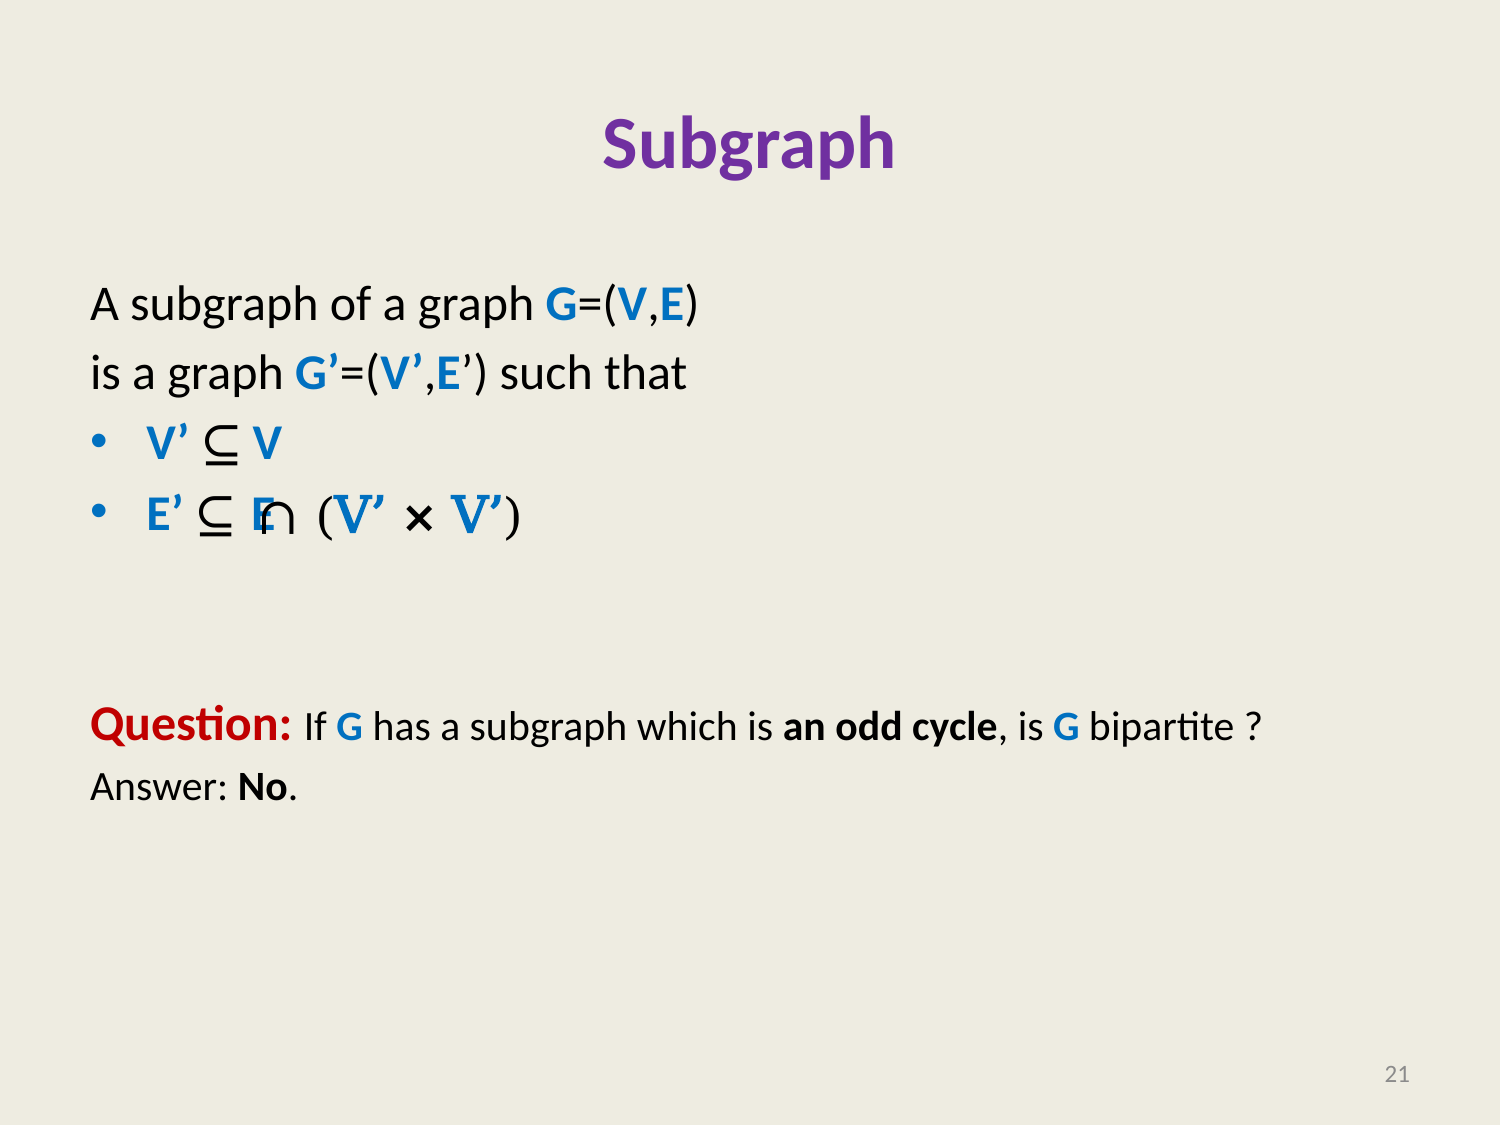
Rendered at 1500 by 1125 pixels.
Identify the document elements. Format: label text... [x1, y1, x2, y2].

slide_number 21 [1074, 1042, 1425, 1103]
title Subgraph [75, 45, 1425, 233]
list A subgraph of a graph G=(V,E) is a graph G’=(V’,E’) such that V’ ⊆ V E’ ⊆ E Question: If G has a subgraph which is an odd cycle, is G bipartite ? Answer: No. [75, 262, 1425, 1005]
text_box ∩ (V’ ⨯ V’) [243, 474, 540, 550]
